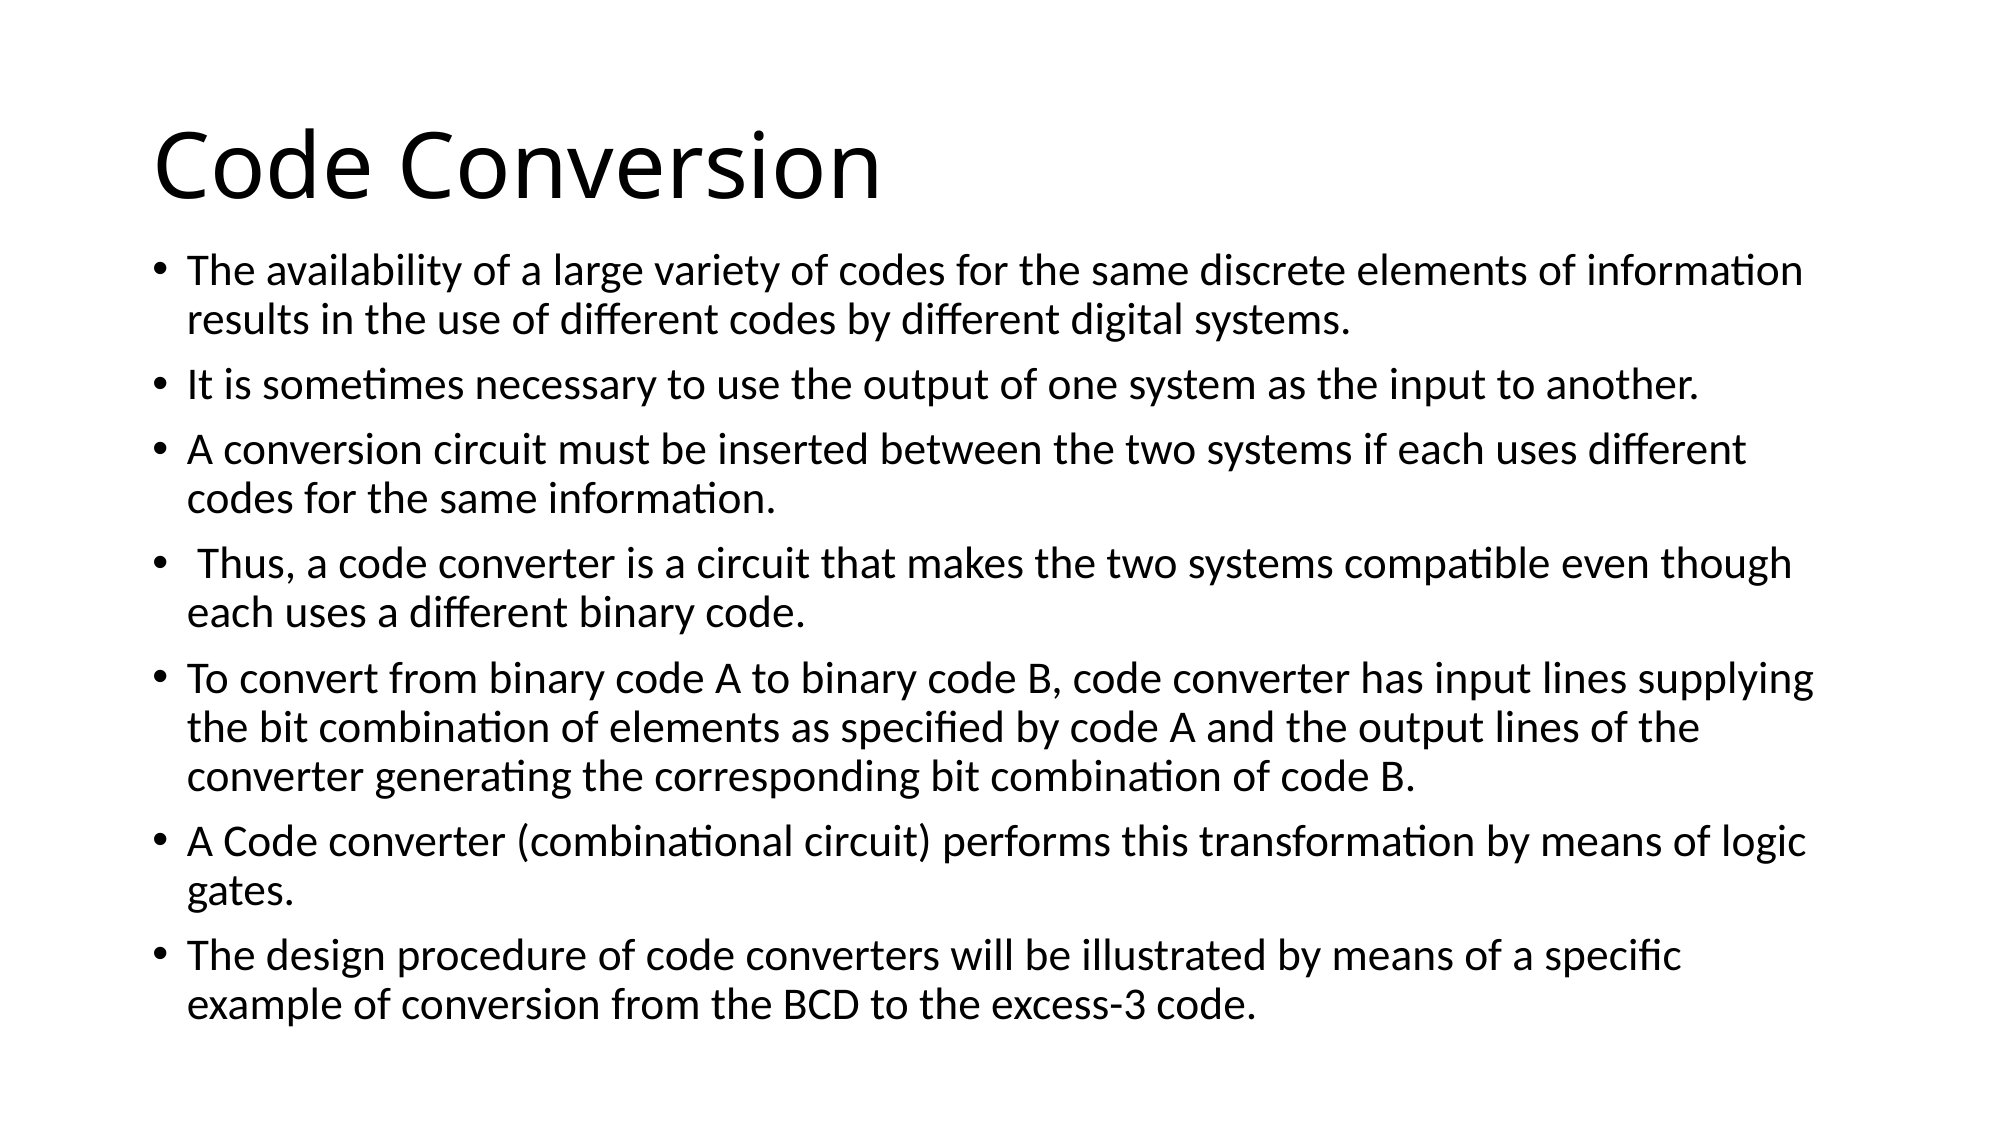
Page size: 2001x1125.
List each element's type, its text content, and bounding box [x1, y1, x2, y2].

list The availability of a large variety of codes for the same discrete elements of information results in the use of different codes by different digital systems. It is sometimes necessary to use the output of one system as the input to another. A conversion circuit must be inserted between the two systems if each uses different codes for the same information. Thus, a code converter is a circuit that makes the two systems compatible even though each uses a different binary code. To convert from binary code A to binary code B, code converter has input lines supplying the bit combination of elements as specified by code A and the output lines of the converter generating the corresponding bit combination of code B. A Code converter (combinational circuit) performs this transformation by means of logic gates. The design procedure of code converters will be illustrated by means of a specific example of conversion from the BCD to the excess-3 code. [137, 238, 1863, 1046]
title Code Conversion [137, 59, 1863, 238]
